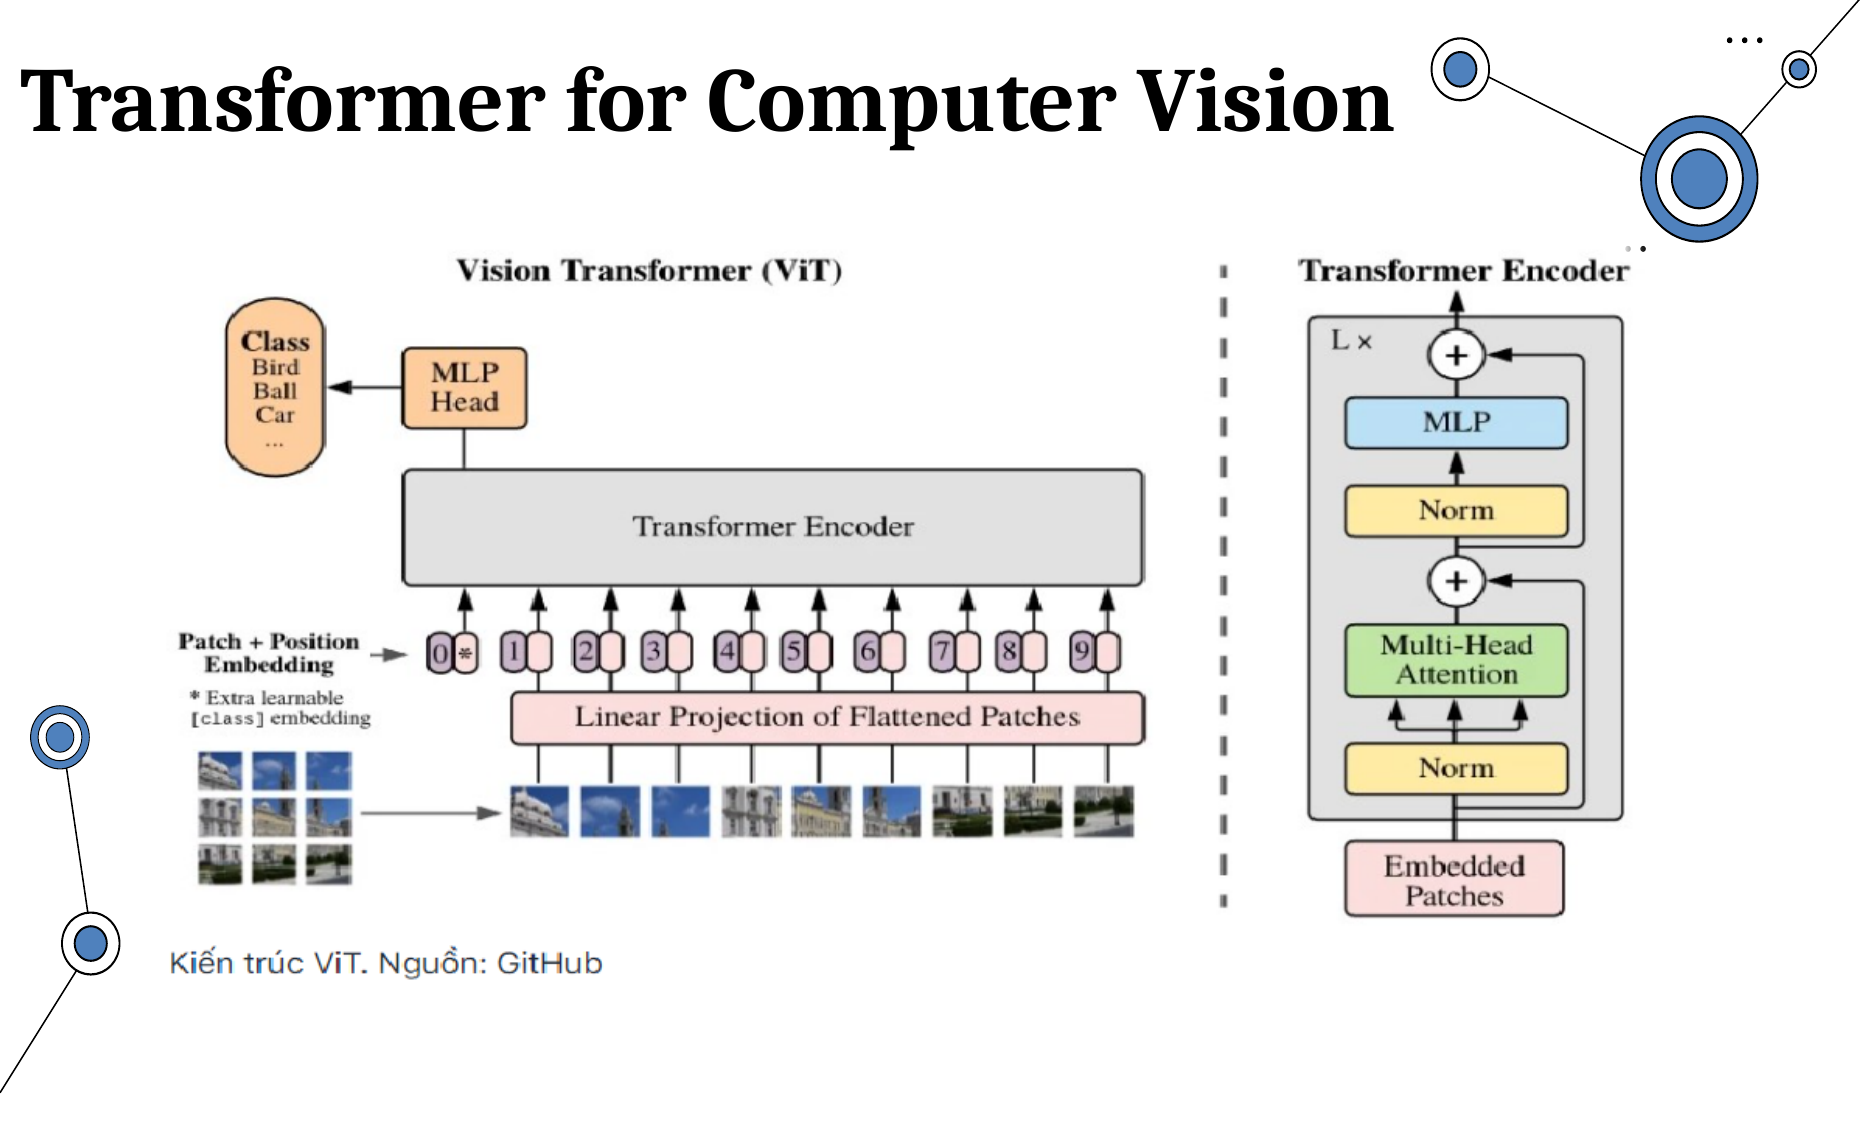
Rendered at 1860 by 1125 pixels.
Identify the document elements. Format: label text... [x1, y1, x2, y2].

title Transformer for Computer Vision [4, 24, 1480, 88]
picture [142, 199, 1651, 1001]
